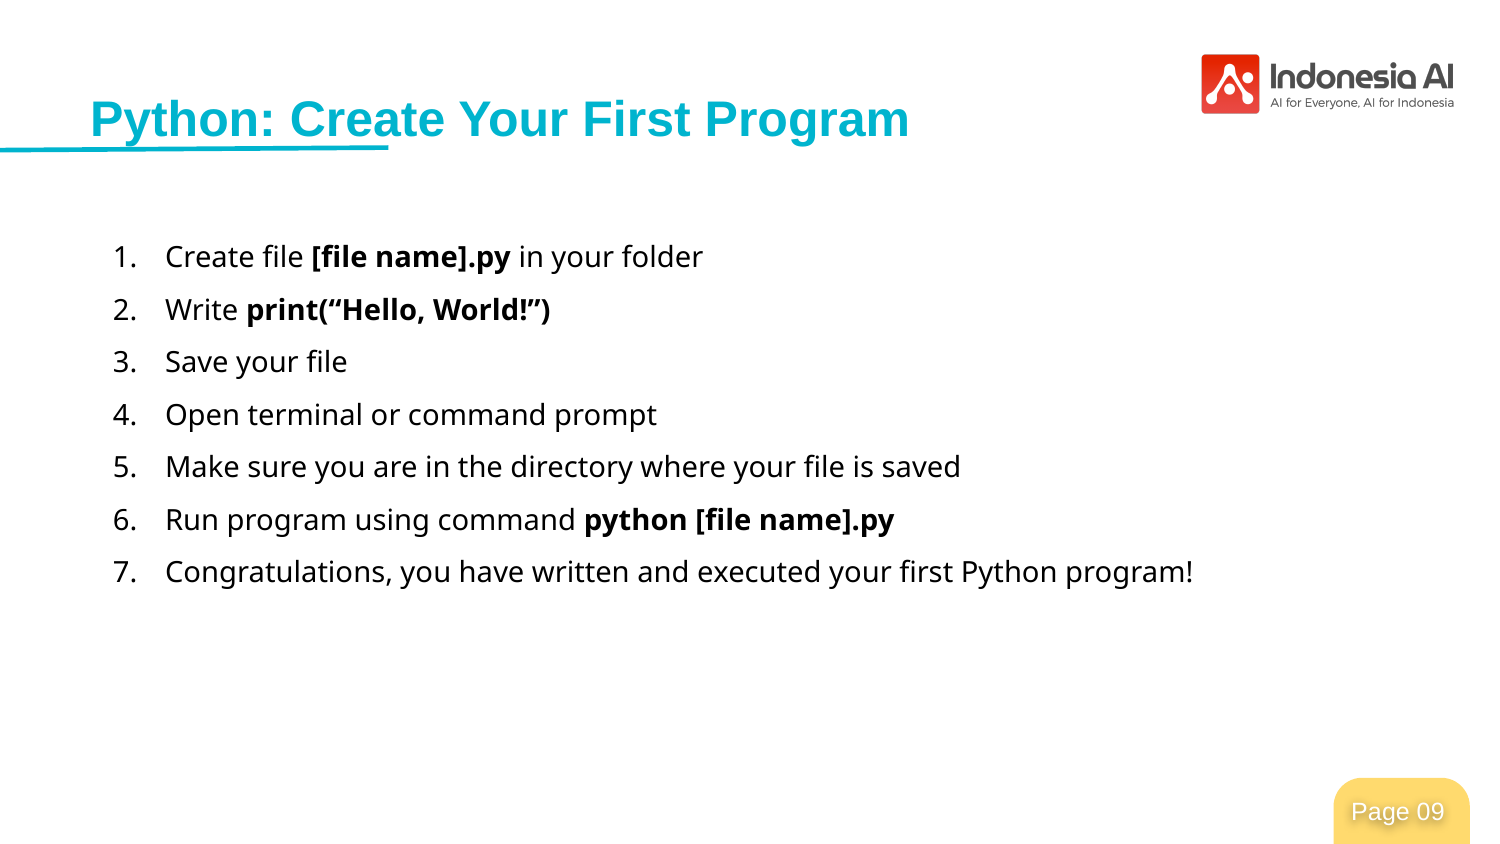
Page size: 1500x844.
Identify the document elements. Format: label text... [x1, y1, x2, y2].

text_box Page 09 [1336, 780, 1495, 841]
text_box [0, 147, 389, 151]
text_box Python: Create Your First Program [74, 71, 1004, 162]
text_box Create file [file name].py in your folder Write print(“Hello, World!”) Save your file Open terminal or command prompt Make sure you are in the directory where your file is saved Run program using command python [file name].py Congratulations, you have written and executed your first Python program! [75, 206, 1387, 604]
picture [1190, 44, 1465, 124]
